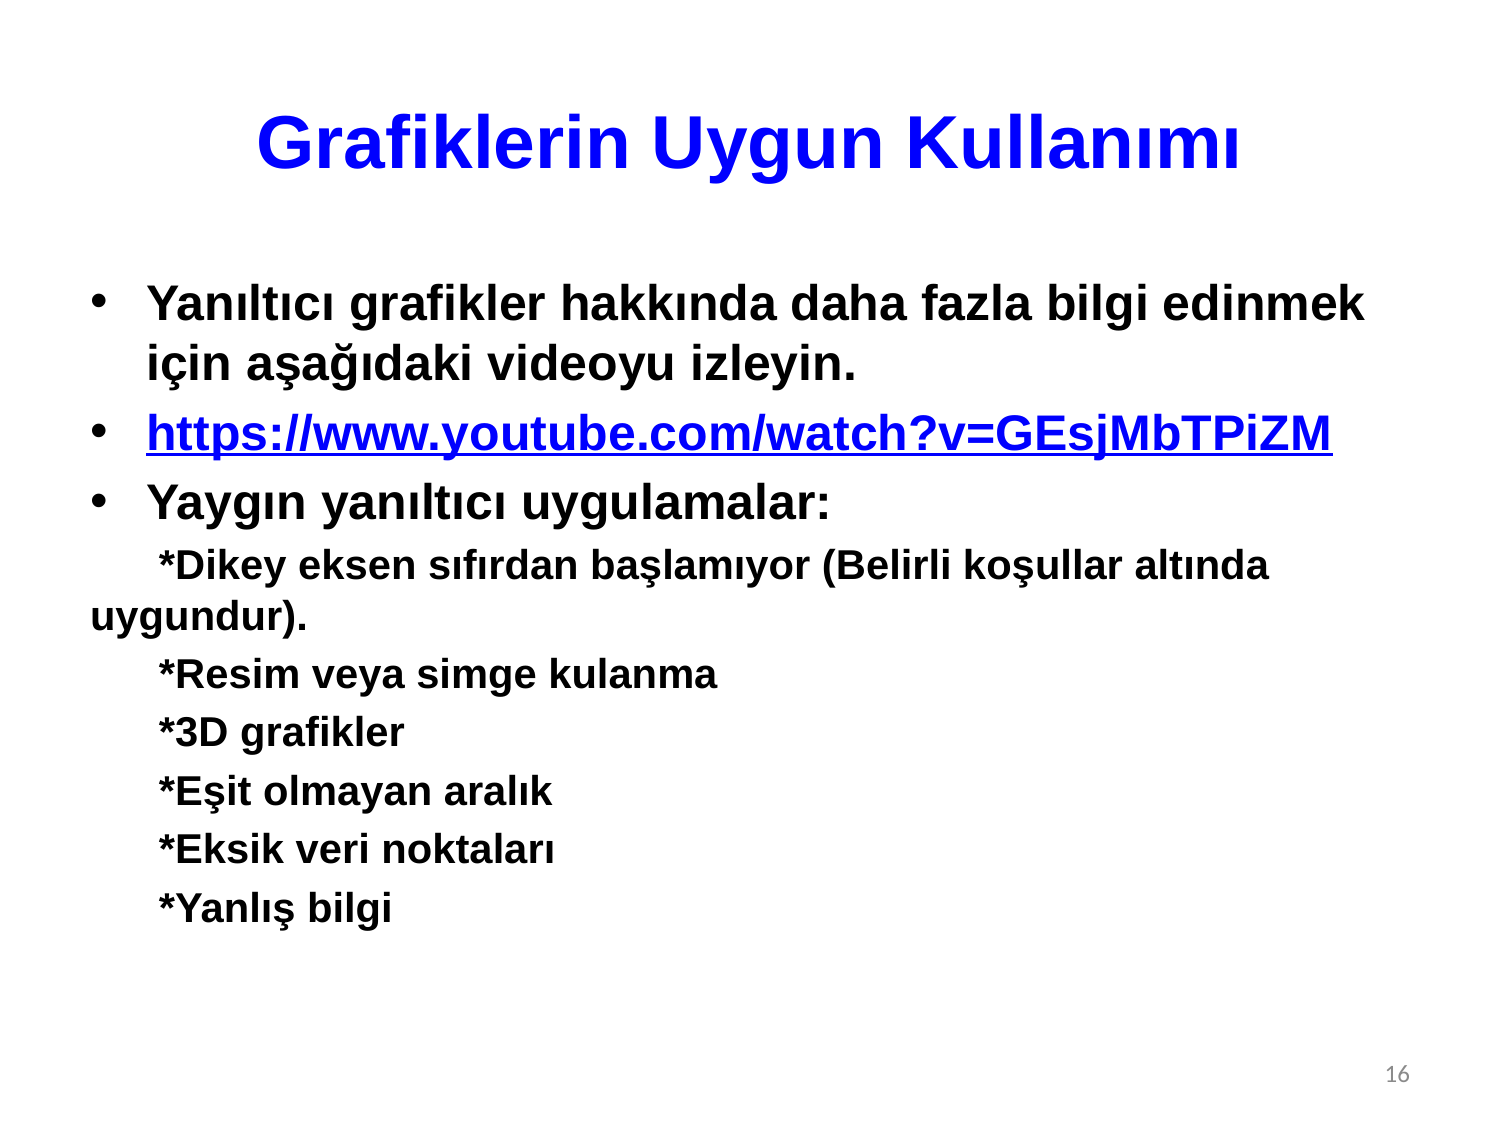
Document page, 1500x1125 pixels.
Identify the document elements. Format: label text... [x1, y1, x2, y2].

list Yanıltıcı grafikler hakkında daha fazla bilgi edinmek için aşağıdaki videoyu izleyin. https://www.youtube.com/watch?v=GEsjMbTPiZM Yaygın yanıltıcı uygulamalar: *Dikey eksen sıfırdan başlamıyor (Belirli koşullar altında uygundur). *Resim veya simge kulanma *3D grafikler *Eşit olmayan aralık *Eksik veri noktaları *Yanlış bilgi [75, 262, 1425, 1005]
slide_number 16 [1074, 1042, 1425, 1103]
title Grafiklerin Uygun Kullanımı [75, 45, 1425, 233]
